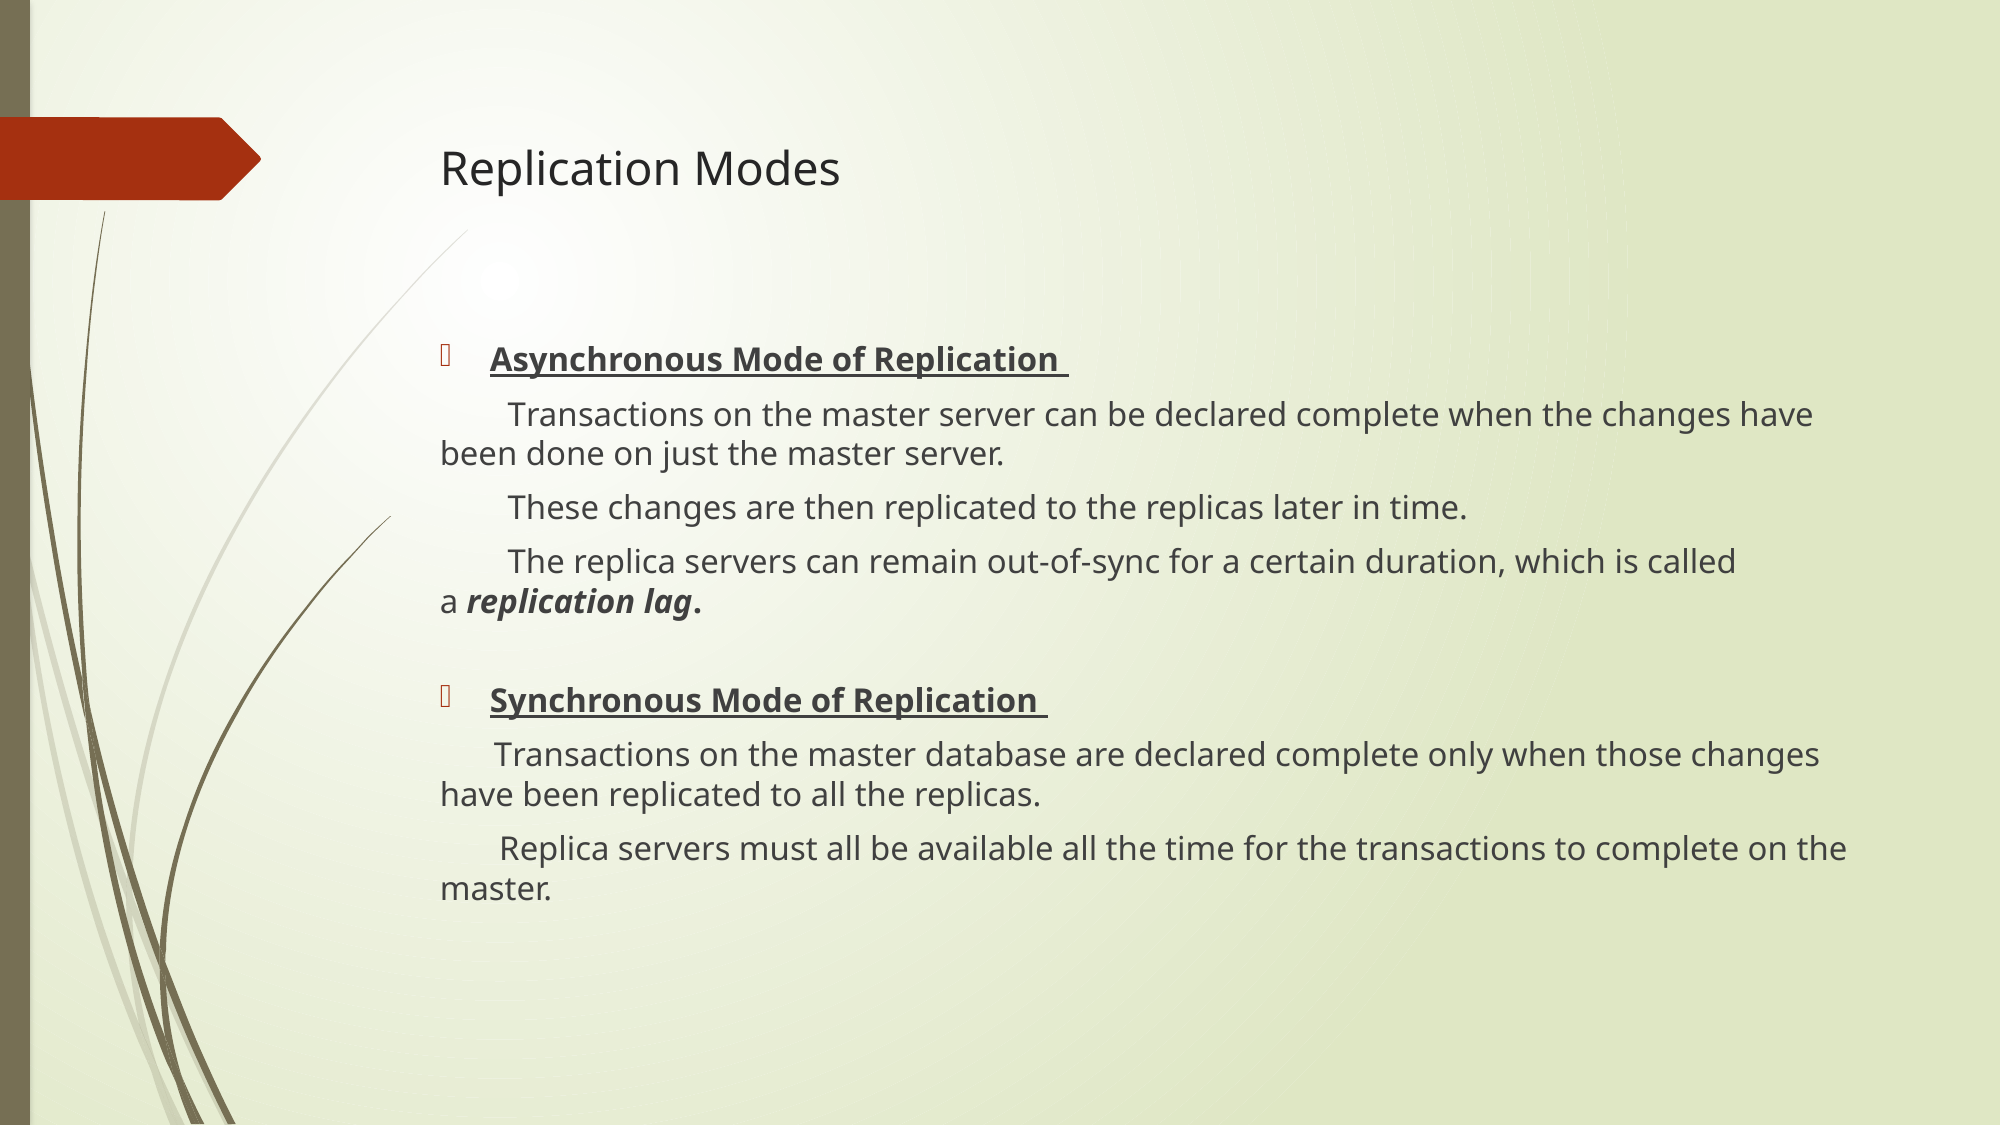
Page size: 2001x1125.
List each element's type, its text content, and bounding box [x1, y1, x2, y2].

list Asynchronous Mode of Replication Transactions on the master server can be declared complete when the changes have been done on just the master server. These changes are then replicated to the replicas later in time. The replica servers can remain out-of-sync for a certain duration, which is called a replication lag. Synchronous Mode of Replication Transactions on the master database are declared complete only when those changes have been replicated to all the replicas. Replica servers must all be available all the time for the transactions to complete on the master. [424, 331, 1888, 1015]
title Replication Modes [424, 80, 1887, 254]
